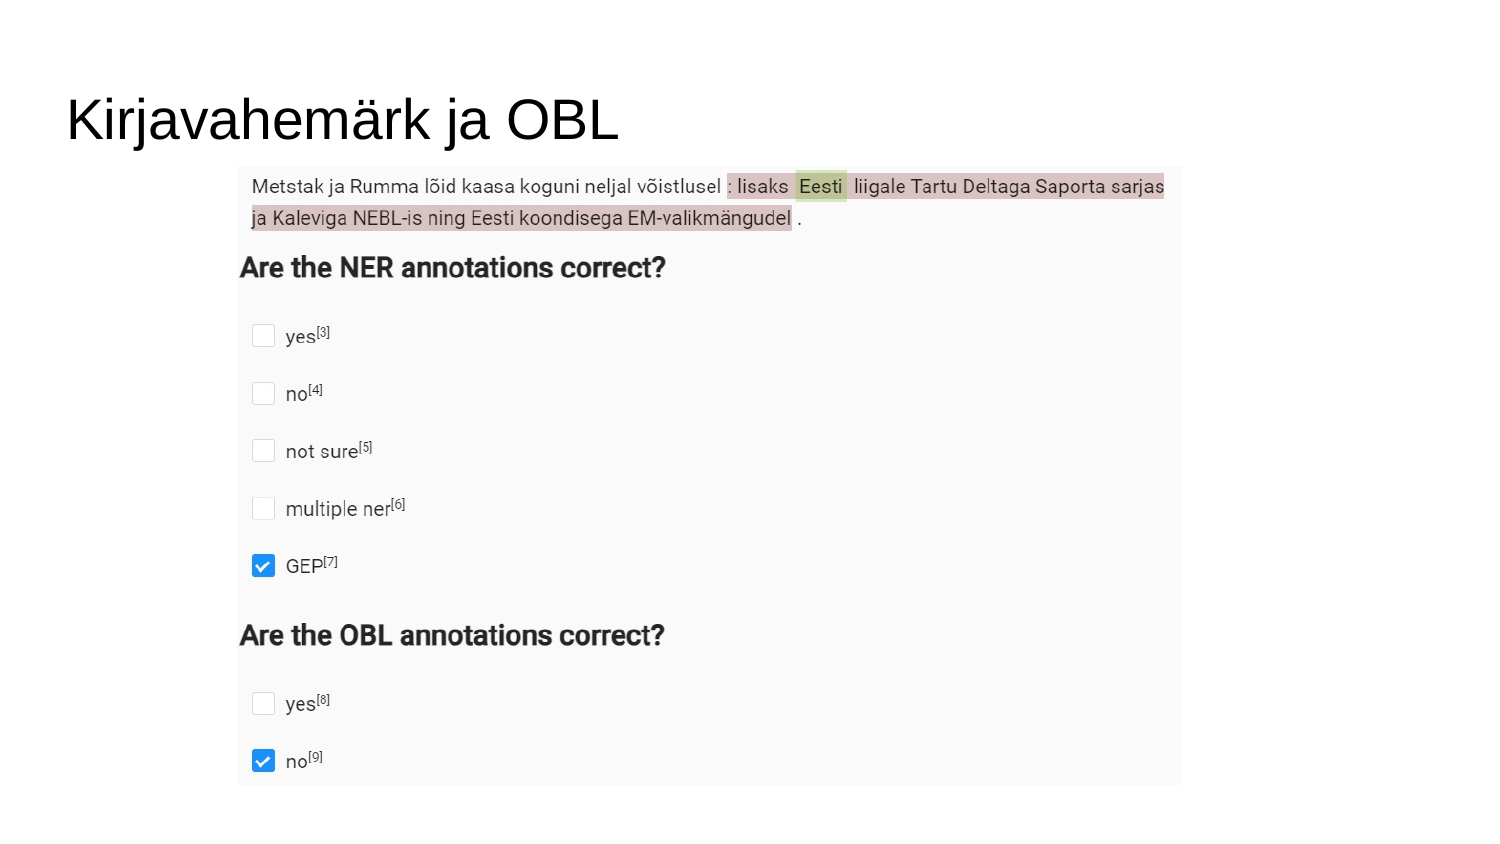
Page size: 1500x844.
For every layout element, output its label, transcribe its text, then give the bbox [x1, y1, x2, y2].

picture [236, 166, 1183, 786]
title Kirjavahemärk ja OBL [51, 72, 1449, 167]
